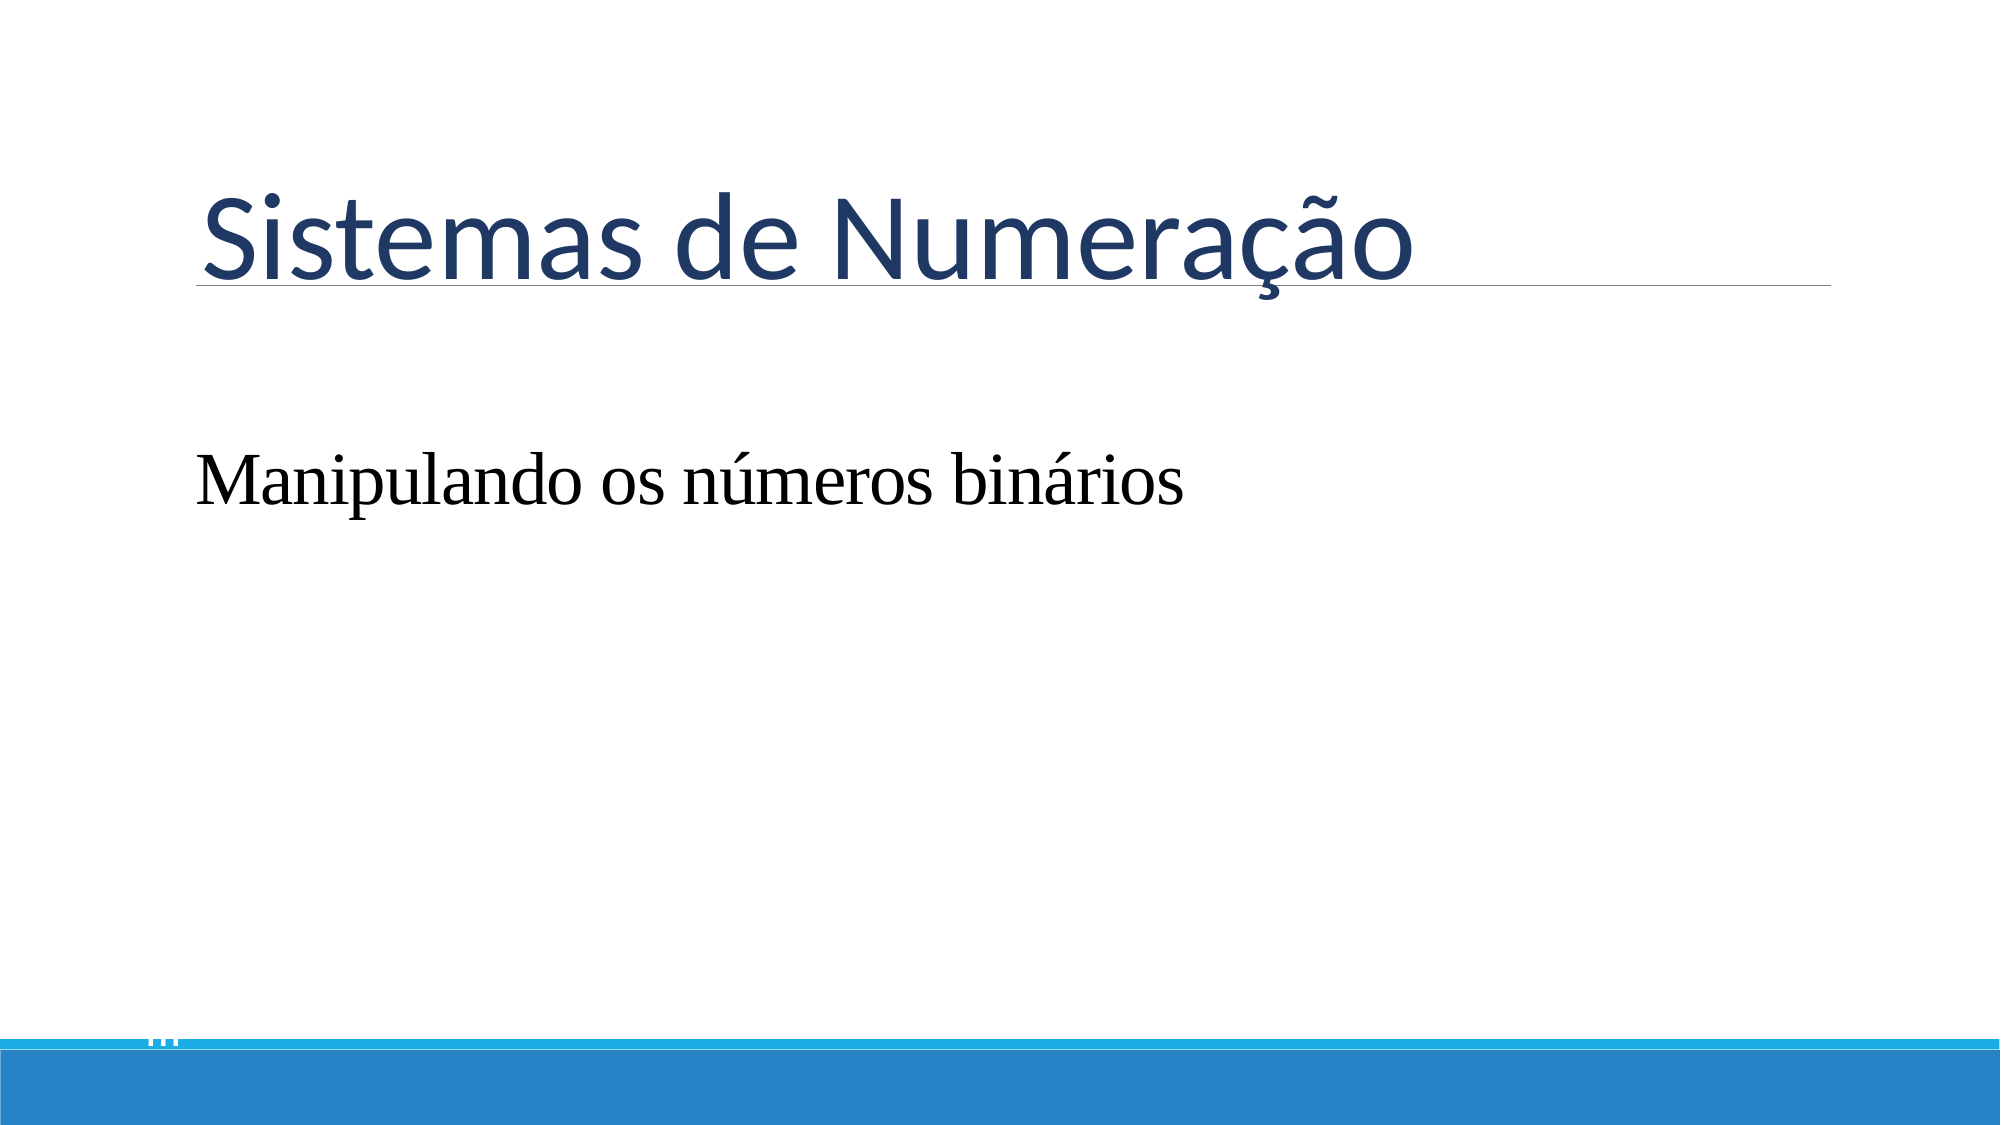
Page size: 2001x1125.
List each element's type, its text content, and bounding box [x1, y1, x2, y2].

text_box Sistemas de Numeração [111, 147, 1508, 313]
text_box Módulo III [20, 928, 307, 1064]
title Manipulando os números binários [180, 366, 1858, 680]
